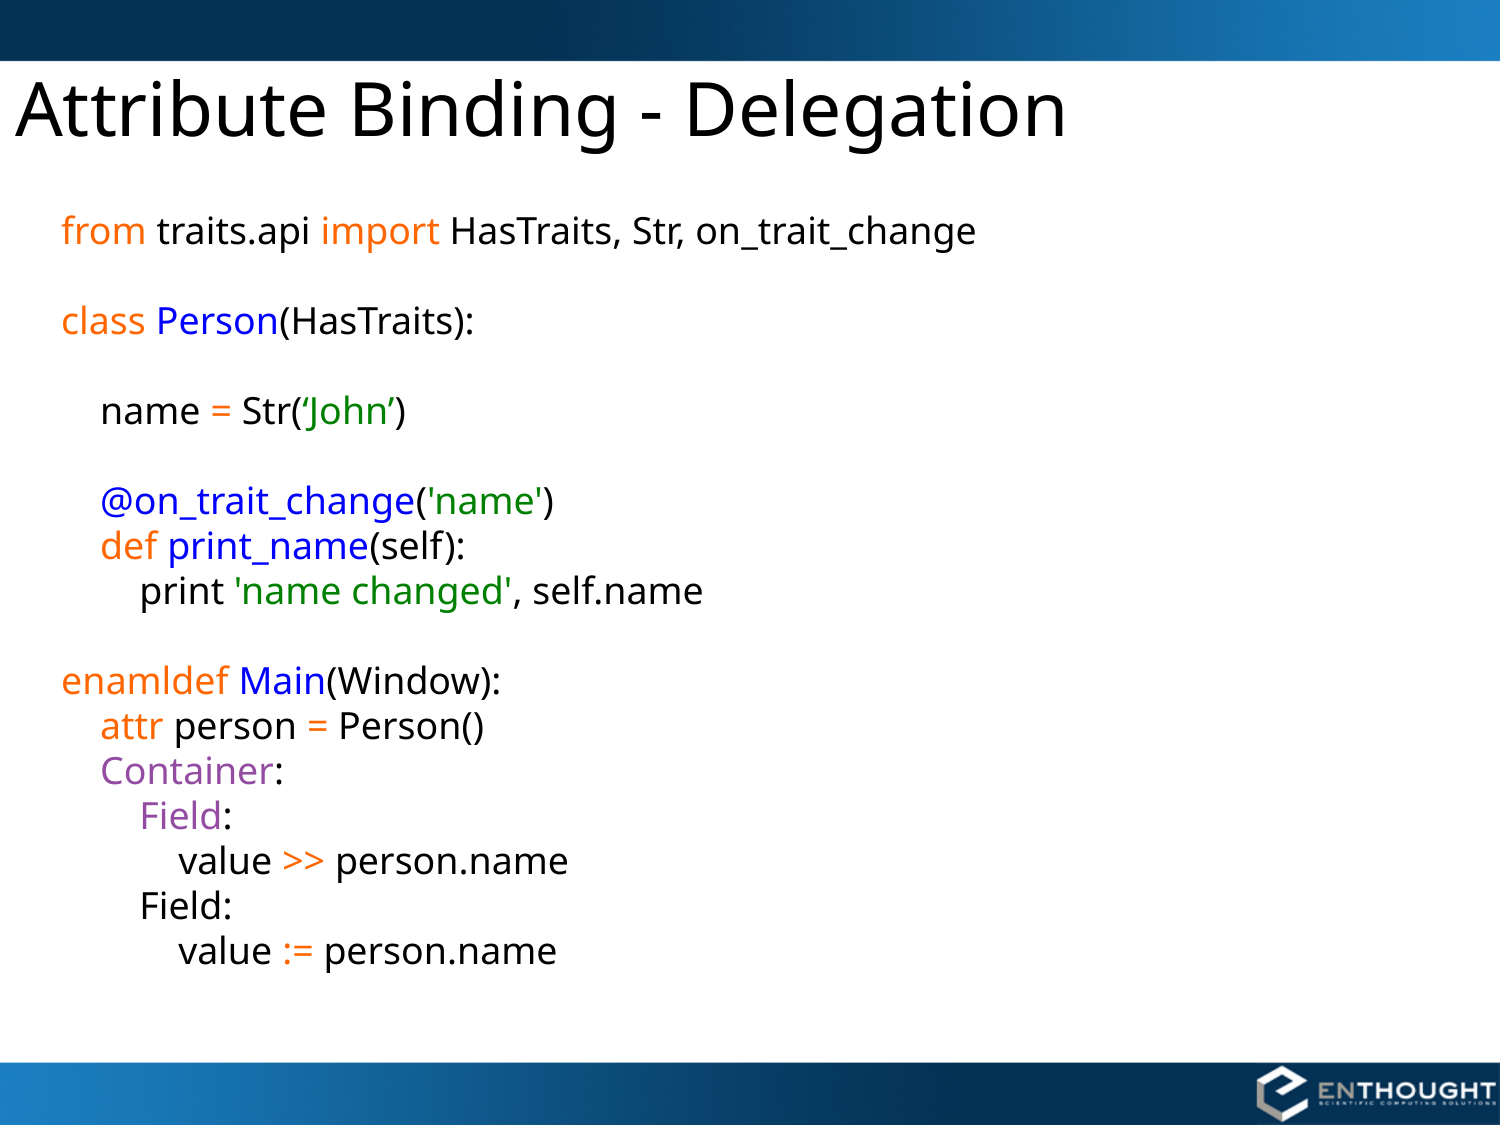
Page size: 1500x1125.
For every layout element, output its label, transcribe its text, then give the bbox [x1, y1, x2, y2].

text_box from traits.api import HasTraits, Str, on_trait_change class Person(HasTraits): name = Str(‘John’) @on_trait_change('name') def print_name(self): print 'name changed', self.name enamldef Main(Window): attr person = Person() Container: Field: value >> person.name Field: value := person.name [46, 199, 1422, 1025]
picture [0, 0, 1500, 1125]
title Attribute Binding - Delegation [0, 12, 1350, 200]
